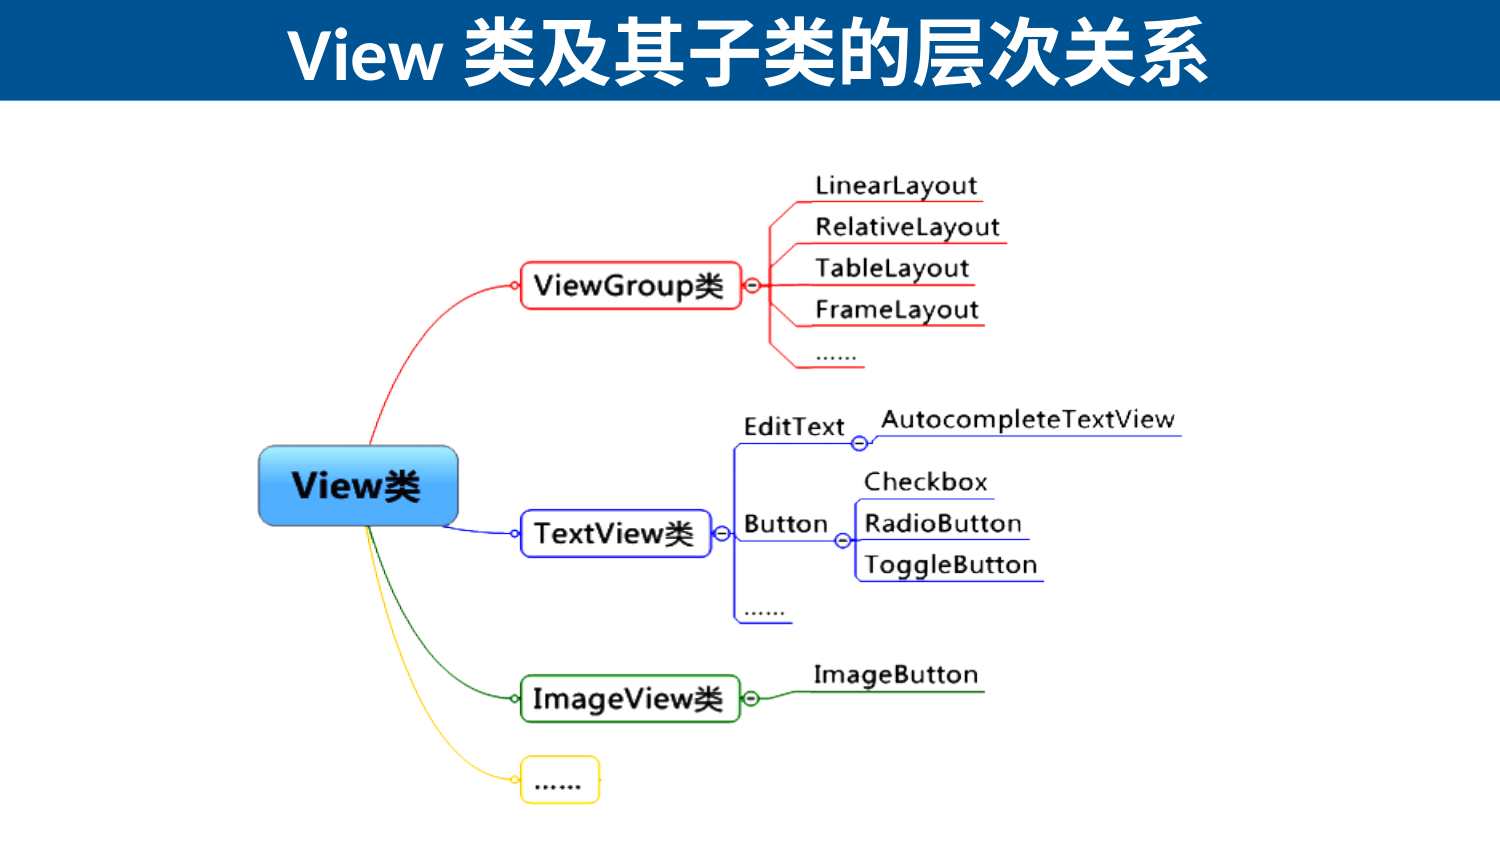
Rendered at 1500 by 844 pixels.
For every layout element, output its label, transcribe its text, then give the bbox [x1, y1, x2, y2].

picture [232, 135, 1217, 844]
title View类及其子类的层次关系 [0, 0, 1500, 101]
